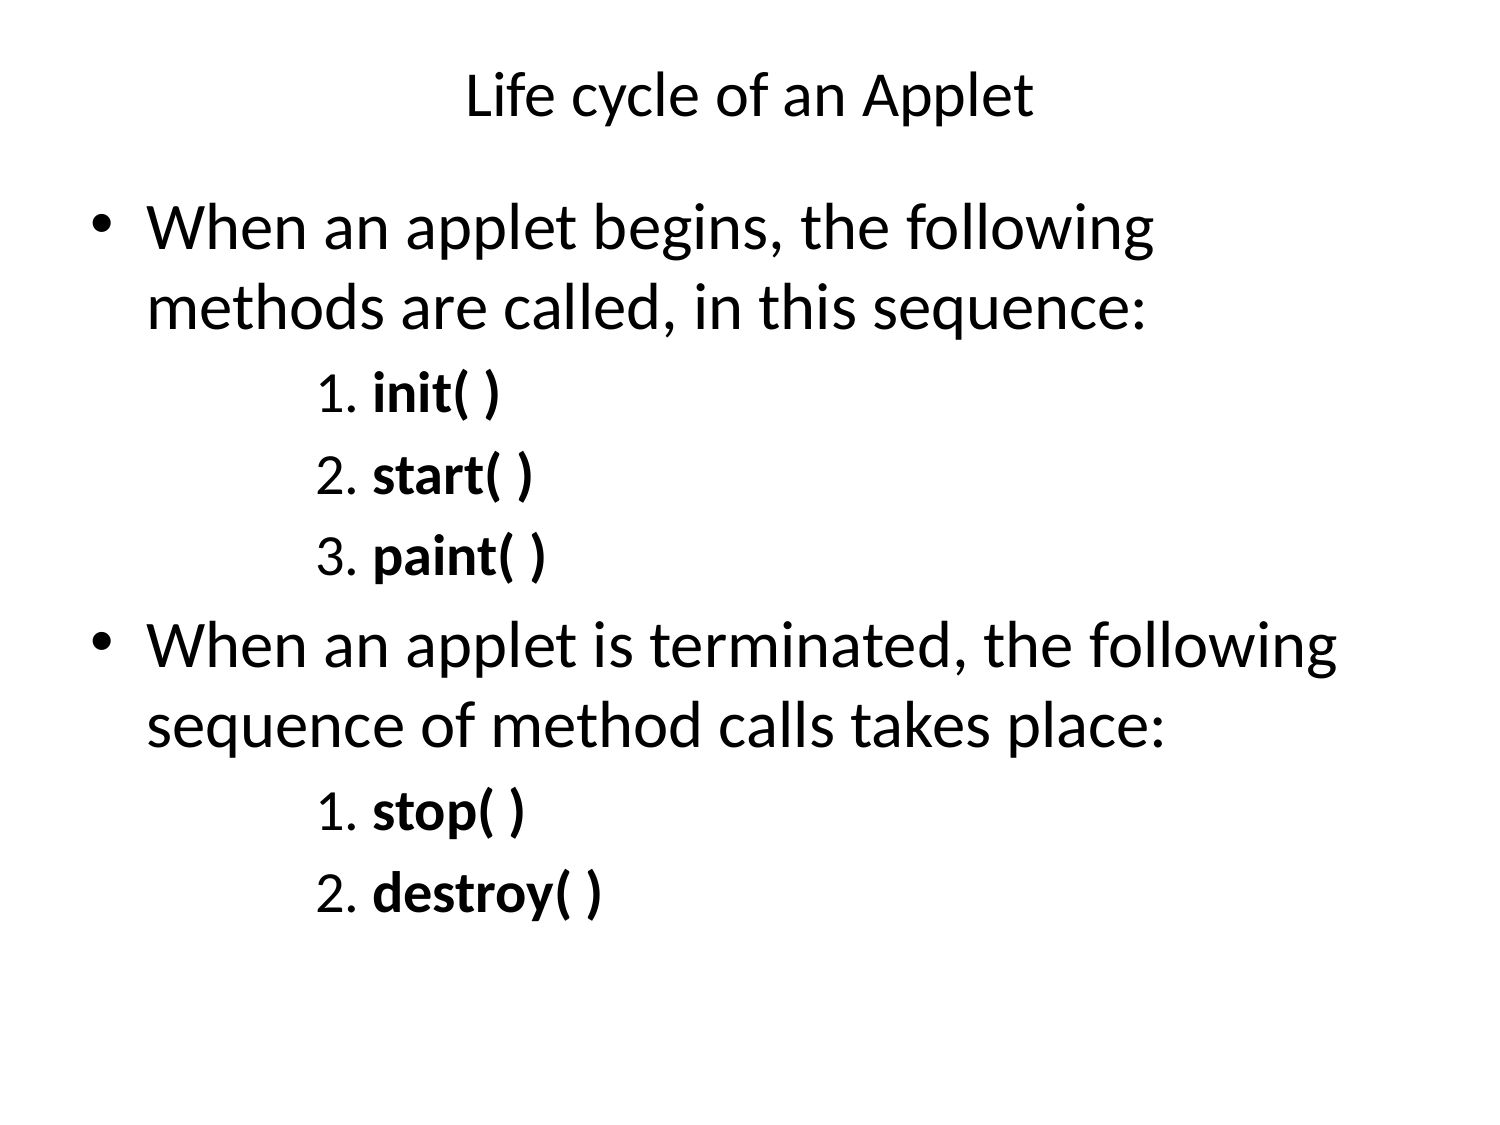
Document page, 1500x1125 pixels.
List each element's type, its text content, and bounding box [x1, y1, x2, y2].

list When an applet begins, the following methods are called, in this sequence: 1. init( ) 2. start( ) 3. paint( ) When an applet is terminated, the following sequence of method calls takes place: 1. stop( ) 2. destroy( ) [75, 174, 1425, 1005]
title Life cycle of an Applet [75, 45, 1425, 138]
